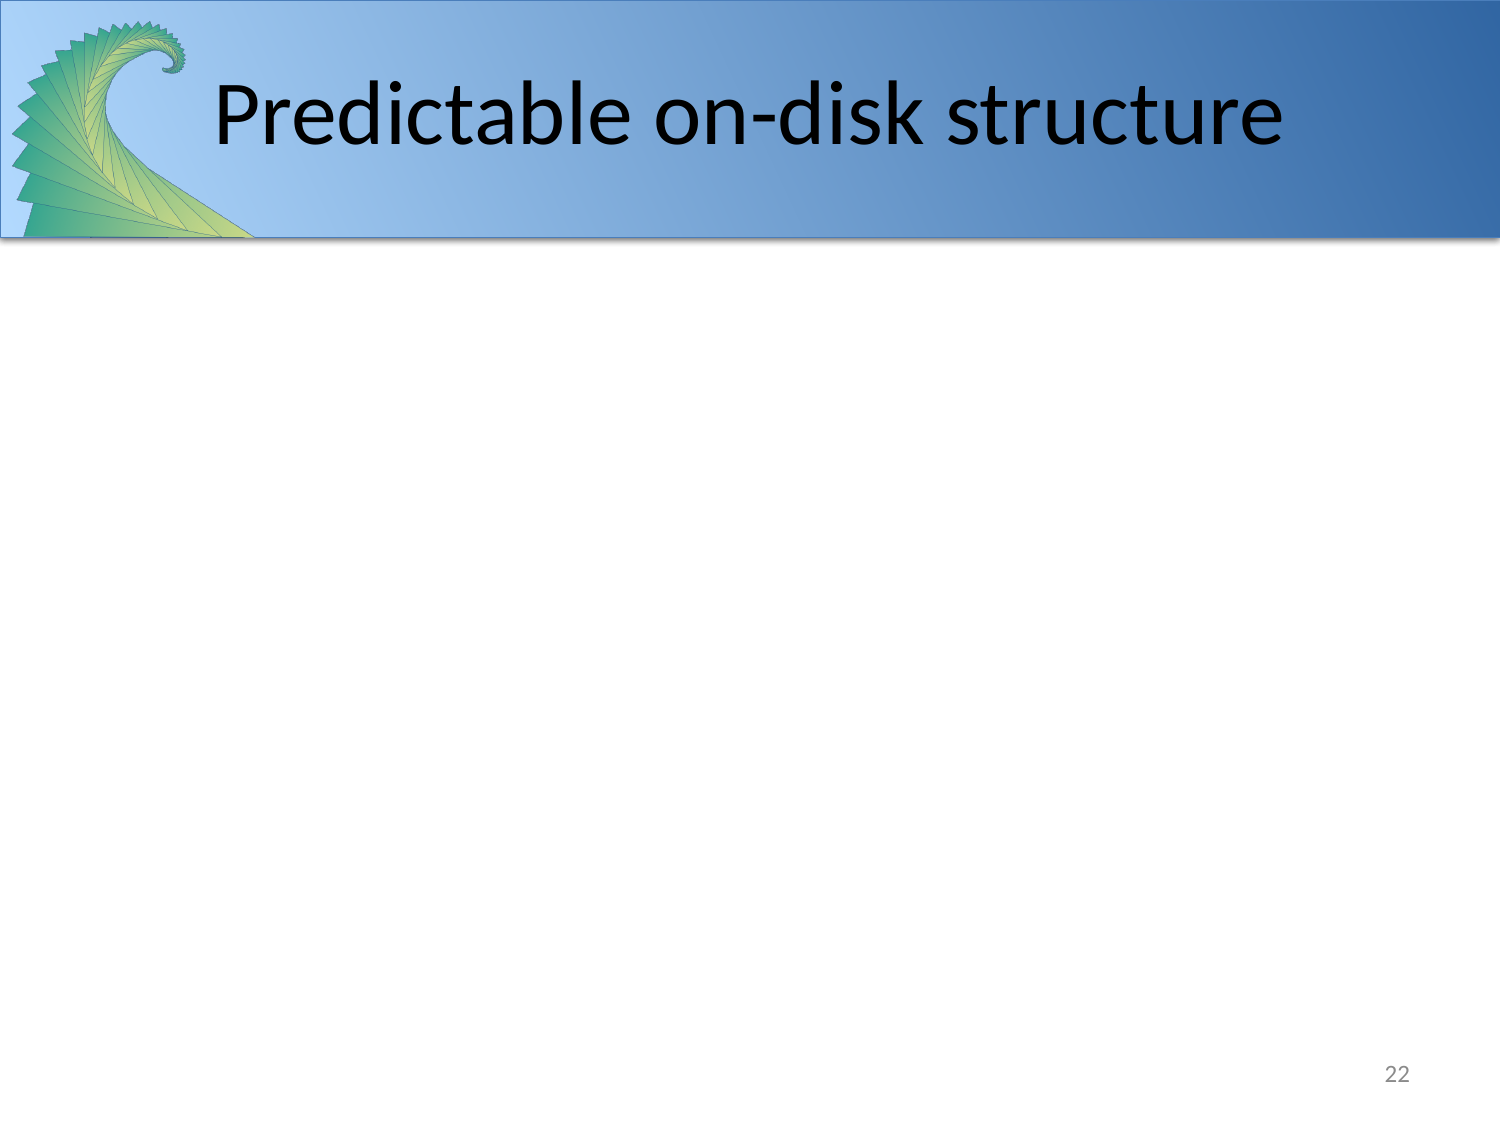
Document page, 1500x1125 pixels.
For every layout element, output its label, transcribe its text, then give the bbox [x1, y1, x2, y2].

title Predictable on-disk structure [75, 13, 1425, 202]
slide_number 22 [1074, 1042, 1425, 1103]
picture [12, 21, 255, 238]
